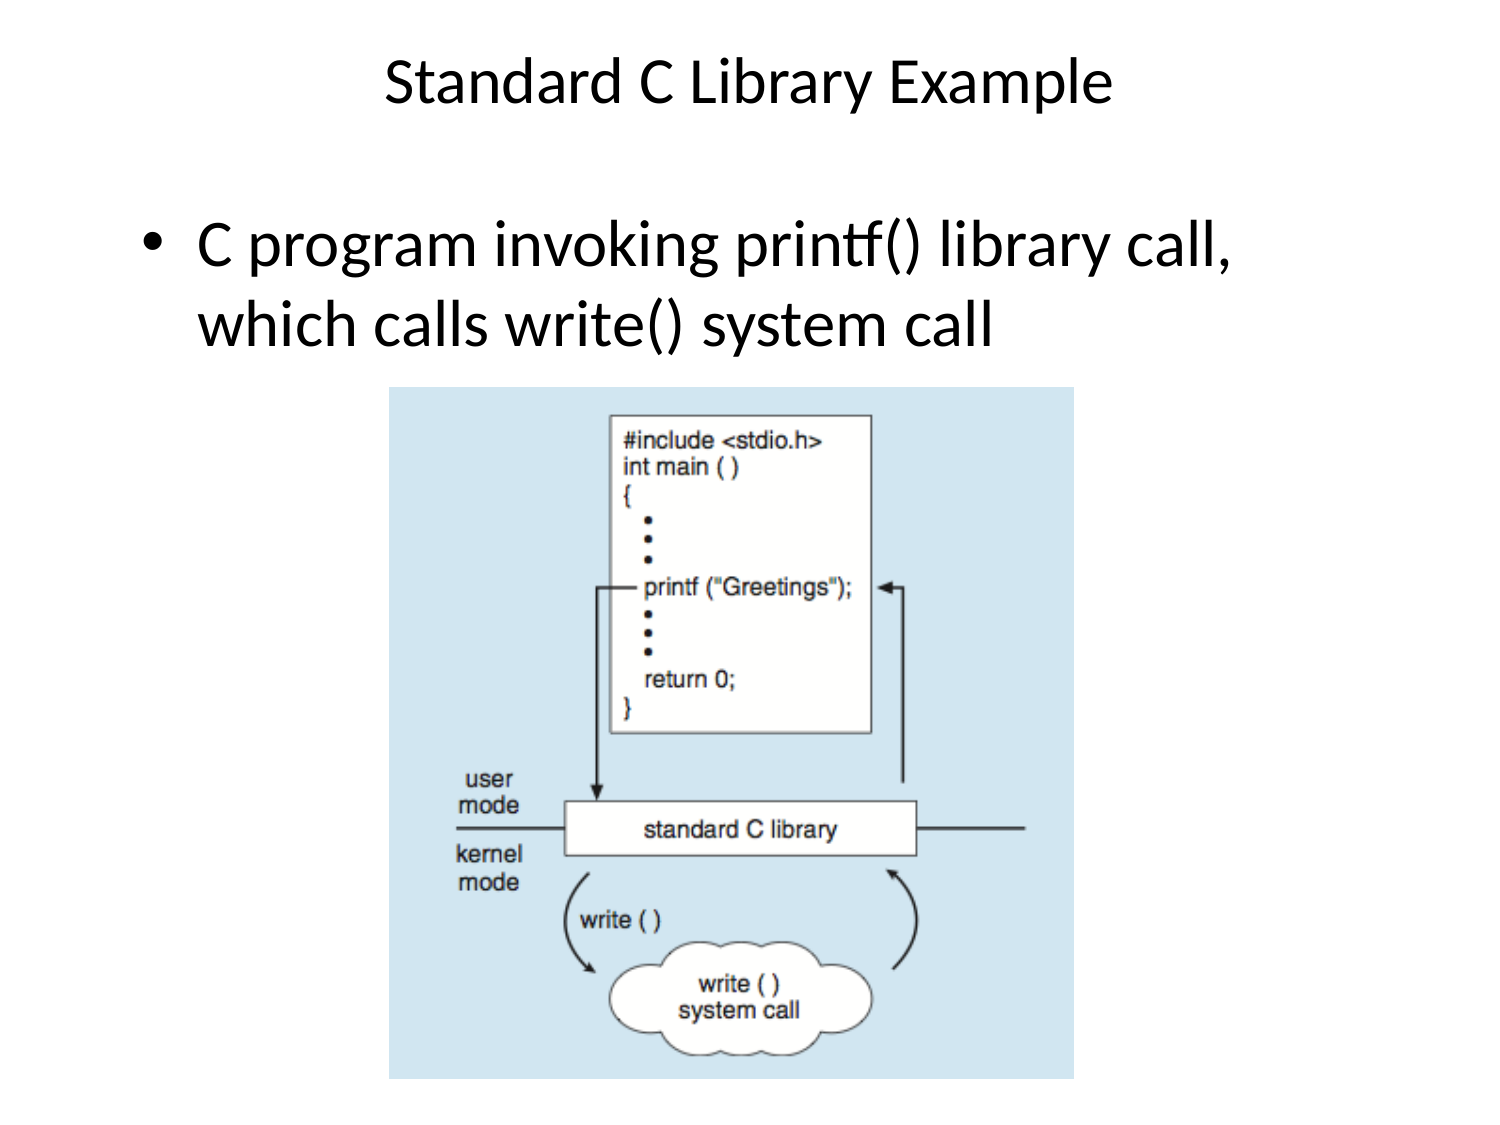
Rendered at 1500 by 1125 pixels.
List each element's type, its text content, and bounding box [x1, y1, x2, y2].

title Standard C Library Example [75, 30, 1425, 125]
picture [389, 387, 1074, 1080]
list C program invoking printf() library call, which calls write() system call [126, 192, 1380, 1026]
